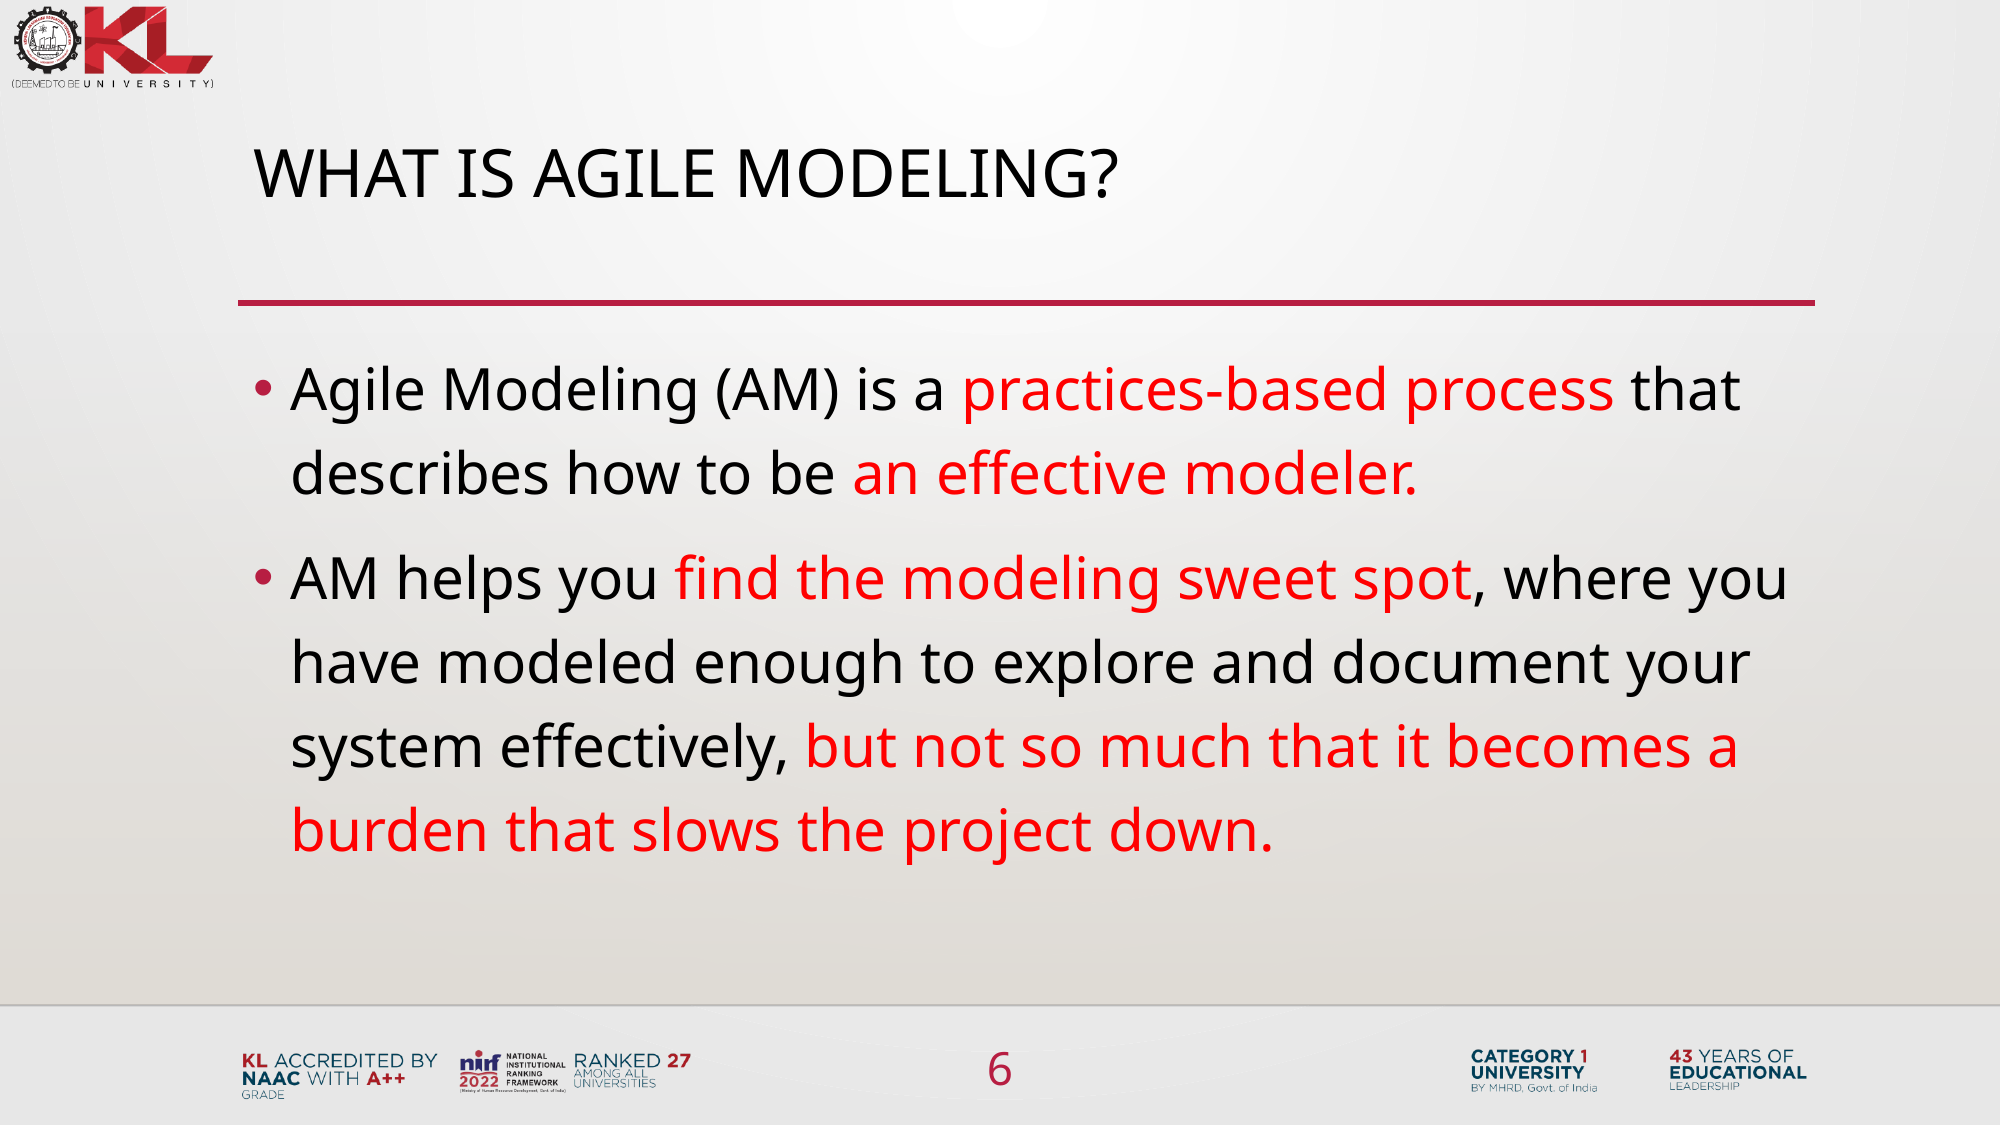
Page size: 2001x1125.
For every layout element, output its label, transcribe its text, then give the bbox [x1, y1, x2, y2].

slide_number 6 [933, 1031, 1067, 1115]
picture [1447, 1045, 1814, 1101]
picture [12, 5, 213, 88]
picture [238, 1045, 716, 1103]
list Agile Modeling (AM) is a practices-based process that describes how to be an effective modeler. AM helps you find the modeling sweet spot, where you have modeled enough to explore and document your system effectively, but not so much that it becomes a burden that slows the project down. [238, 330, 1814, 897]
title What Is Agile Modeling? [238, 131, 1814, 305]
